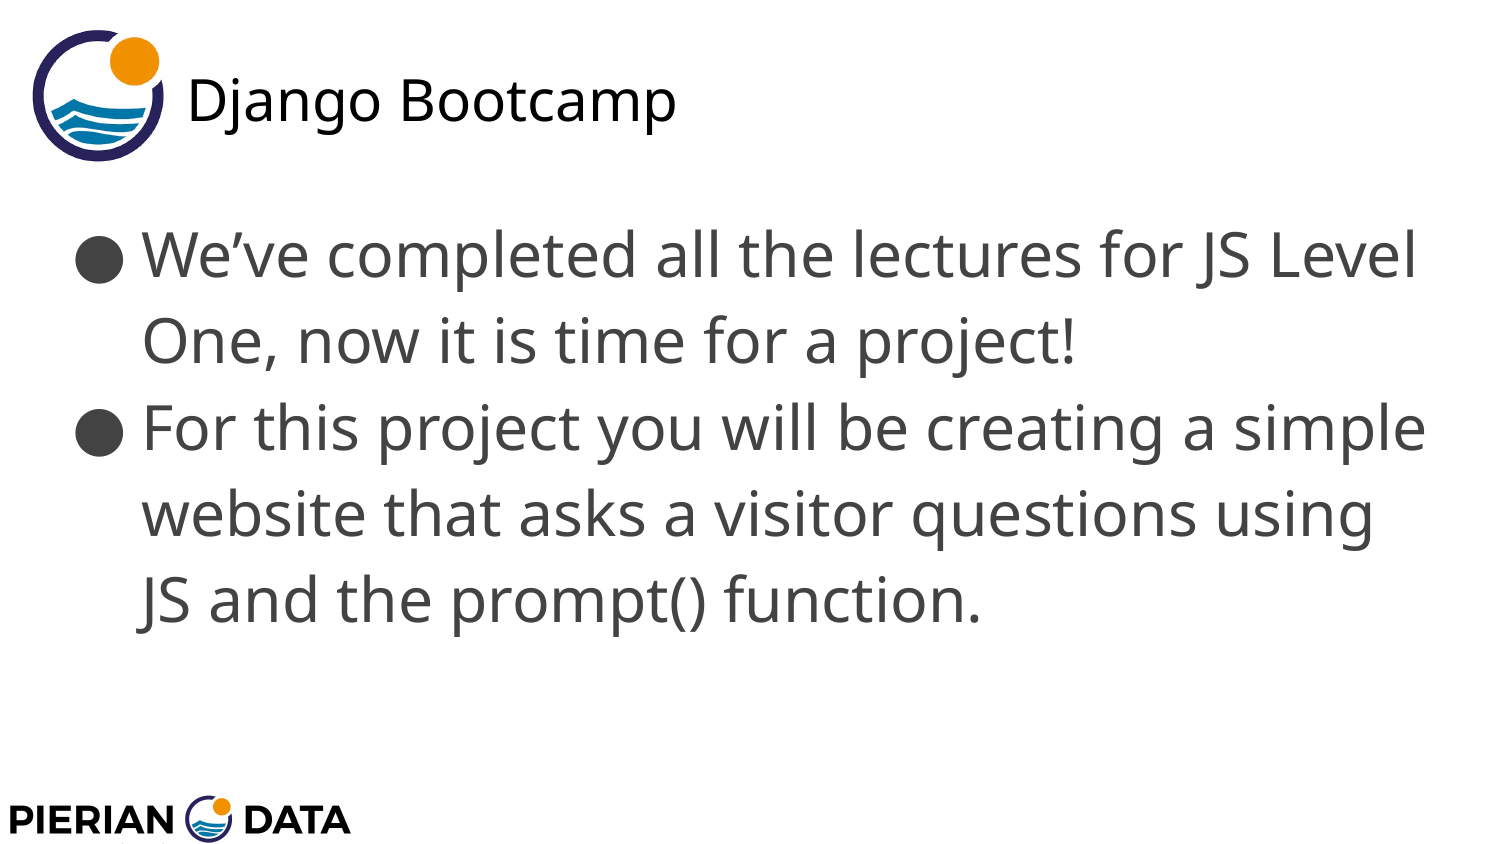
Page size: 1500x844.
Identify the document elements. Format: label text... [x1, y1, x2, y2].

title Django Bootcamp [176, 48, 1449, 143]
picture [24, 24, 172, 167]
list We’ve completed all the lectures for JS Level One, now it is time for a project! For this project you will be creating a simple website that asks a visitor questions using JS and the prompt() function. [51, 189, 1449, 750]
picture [0, 787, 368, 844]
